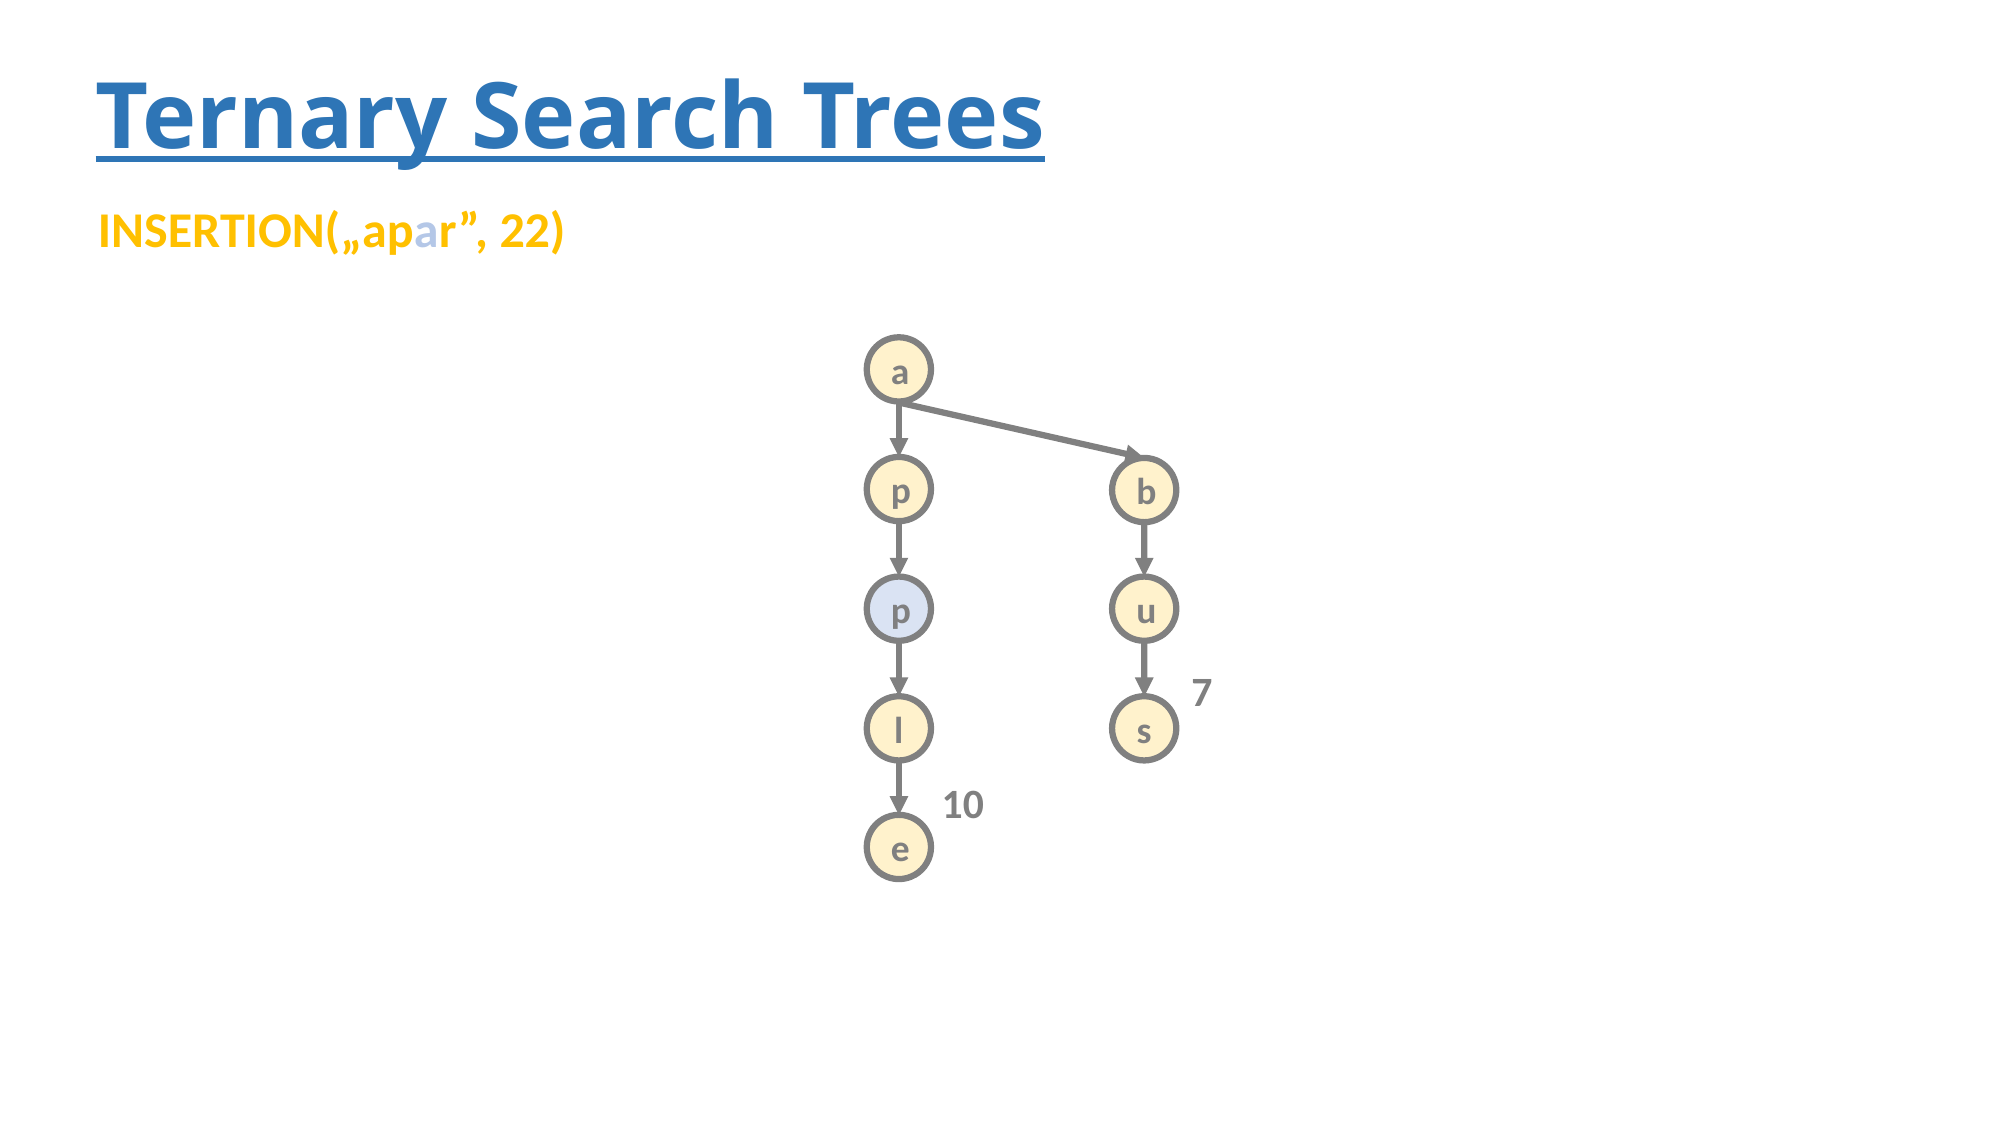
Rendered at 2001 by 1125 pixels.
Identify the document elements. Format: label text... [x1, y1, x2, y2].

text_box b [1111, 456, 1178, 524]
text_box p [865, 455, 933, 523]
text_box s [1111, 695, 1178, 762]
text_box a [865, 336, 933, 403]
text_box INSERTION(„apar”, 22) [83, 190, 581, 265]
text_box p [865, 575, 933, 642]
text_box l [865, 695, 933, 762]
title Ternary Search Trees [80, 10, 1806, 228]
text_box 7 [1176, 657, 1228, 723]
text_box e [865, 813, 933, 881]
text_box u [1111, 575, 1178, 642]
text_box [898, 402, 1145, 458]
text_box 10 [926, 769, 1000, 834]
